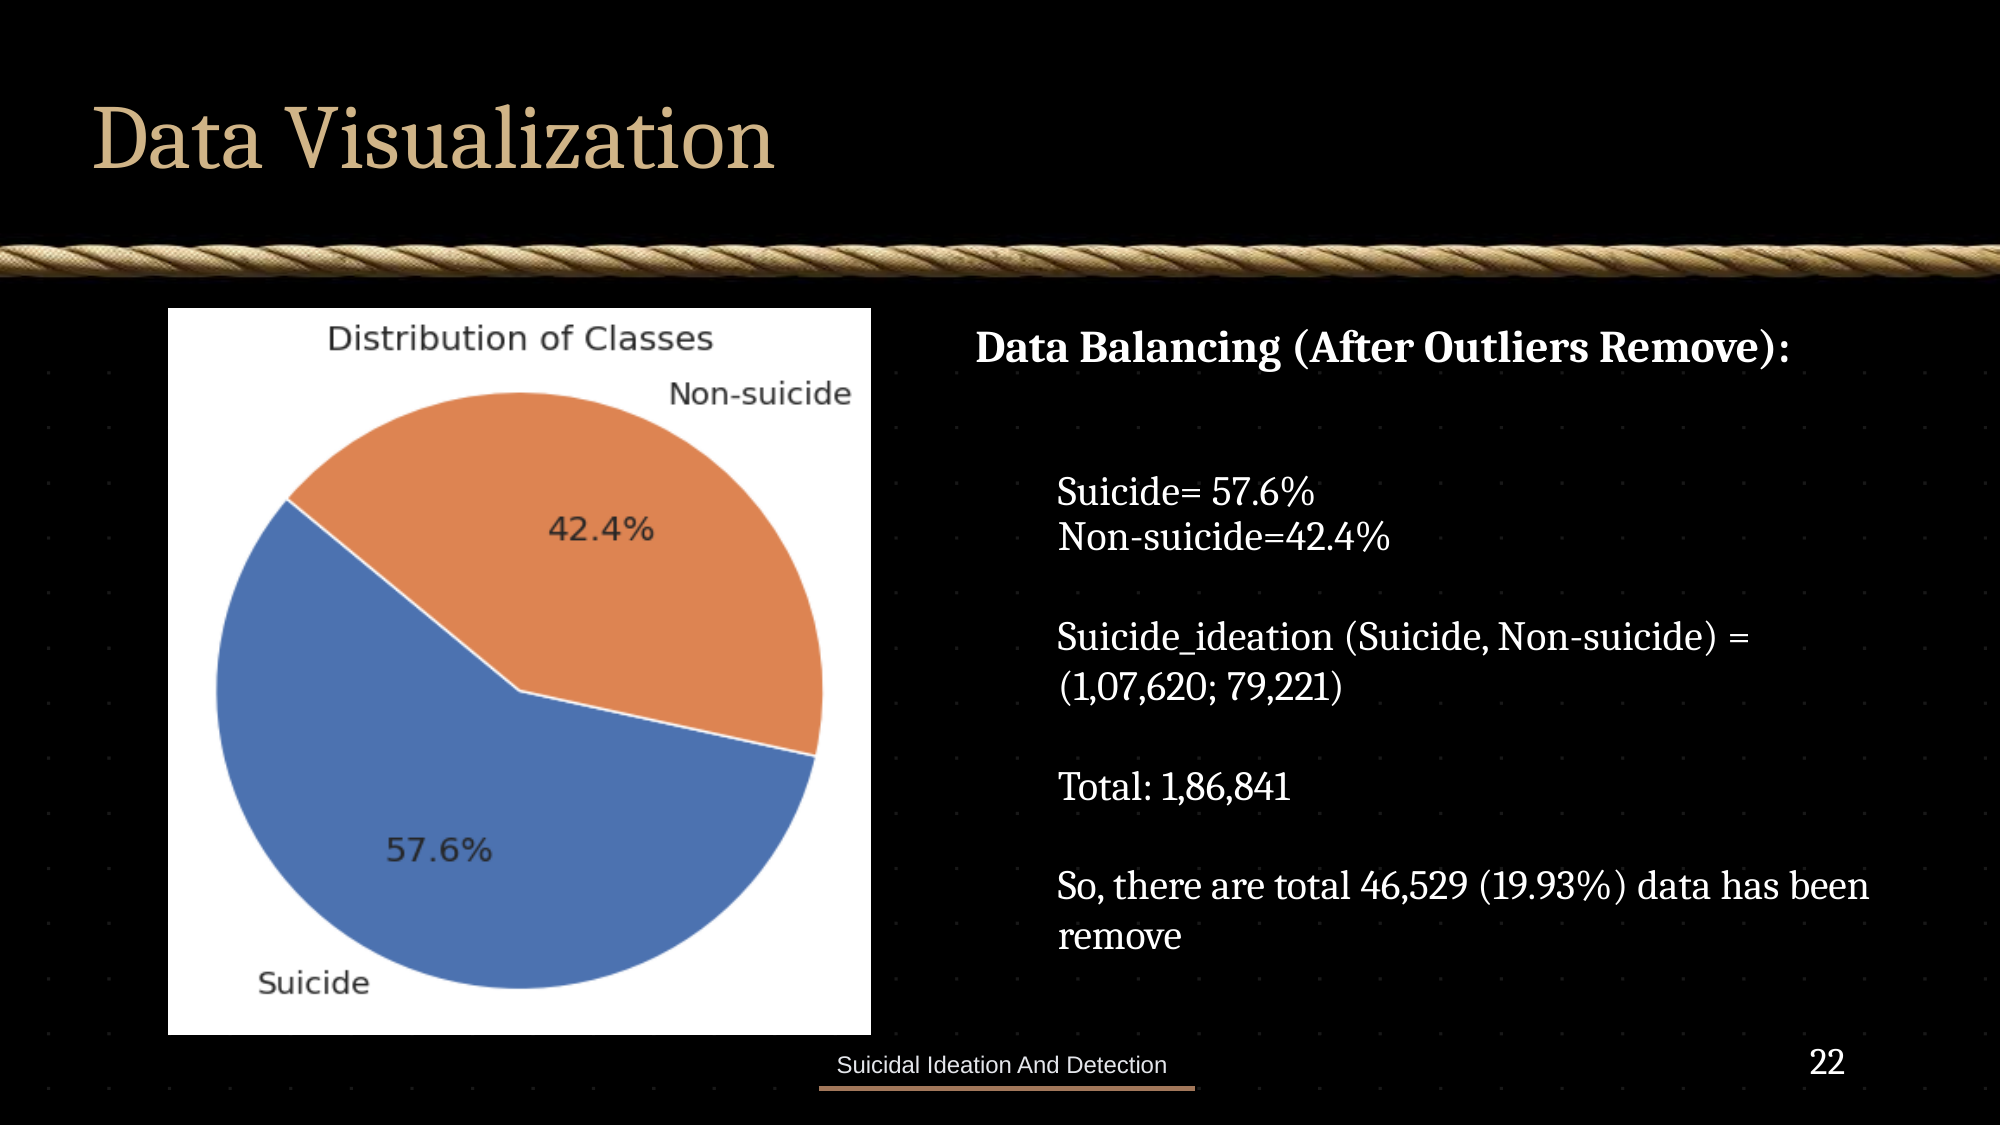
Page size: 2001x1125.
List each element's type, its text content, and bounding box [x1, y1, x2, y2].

title Data Visualization [76, 82, 1695, 233]
title Data Balancing (After Outliers Remove): Suicide= 57.6% Non-suicide=42.4% Suicide_ideation (Suicide, Non-suicide) = (1,07,620; 79,221) Total: 1,86,841 So, there are total 46,529 (19.93%) data has been remove [975, 308, 1876, 976]
subtitle 22 [1794, 1034, 2000, 1125]
picture [0, 0, 2000, 1090]
